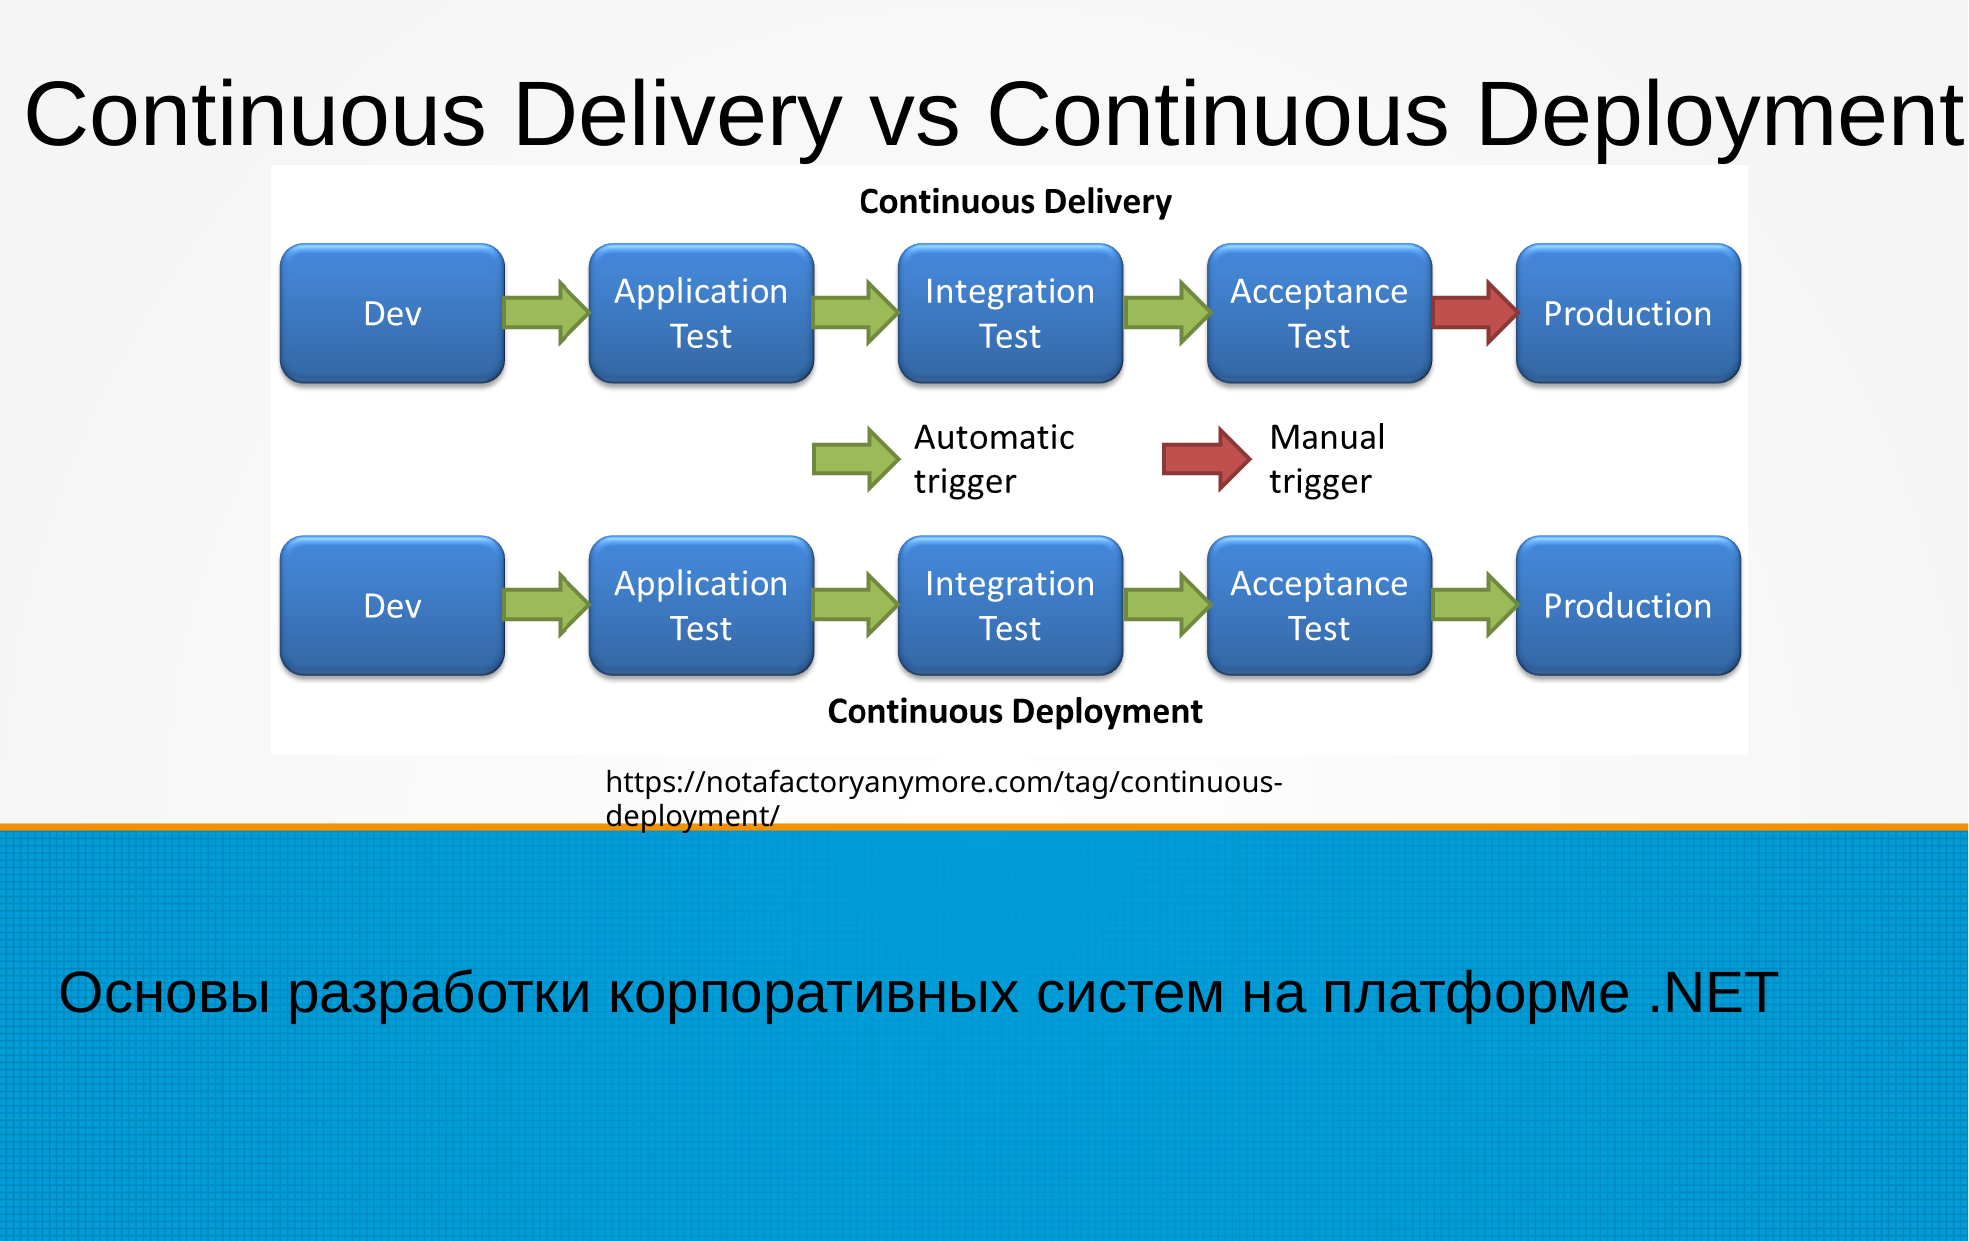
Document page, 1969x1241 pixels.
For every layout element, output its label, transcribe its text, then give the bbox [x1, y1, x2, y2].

text_box Основы разработки корпоративных систем на платформе .NET [58, 885, 1831, 1093]
text_box Continuous Delivery vs Continuous Deployment [23, 5, 1968, 213]
picture [0, 0, 1969, 830]
text_box https://notafactoryanymore.com/tag/continuous-deployment/ [590, 763, 1441, 836]
